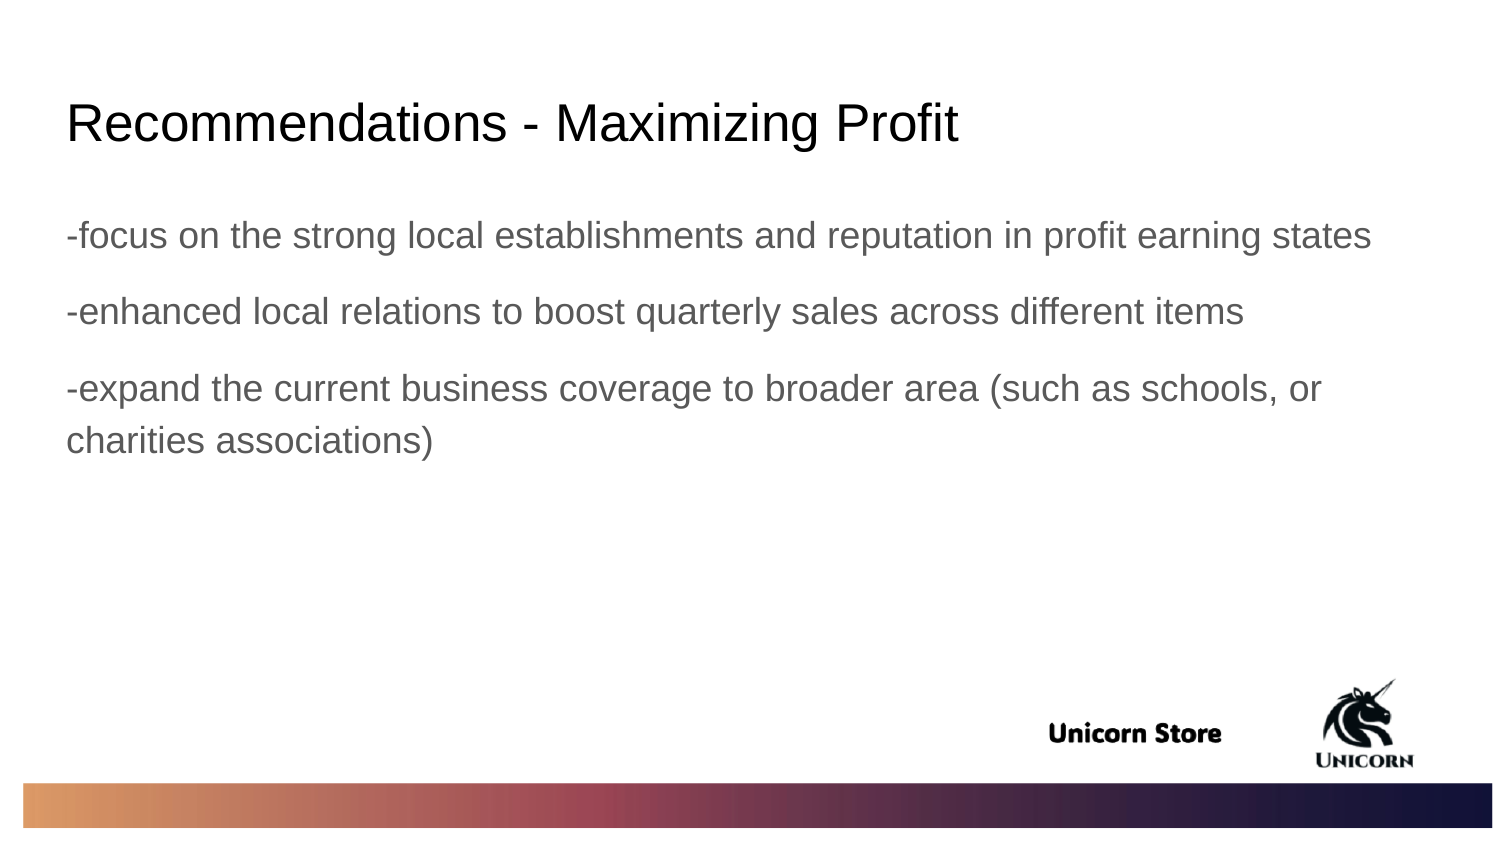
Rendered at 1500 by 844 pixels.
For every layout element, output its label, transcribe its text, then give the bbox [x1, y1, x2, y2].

list -focus on the strong local establishments and reputation in profit earning states -enhanced local relations to boost quarterly sales across different items -expand the current business coverage to broader area (such as schools, or charities associations) [51, 189, 1449, 664]
picture [0, 665, 1500, 844]
title Recommendations - Maximizing Profit [51, 72, 1449, 167]
